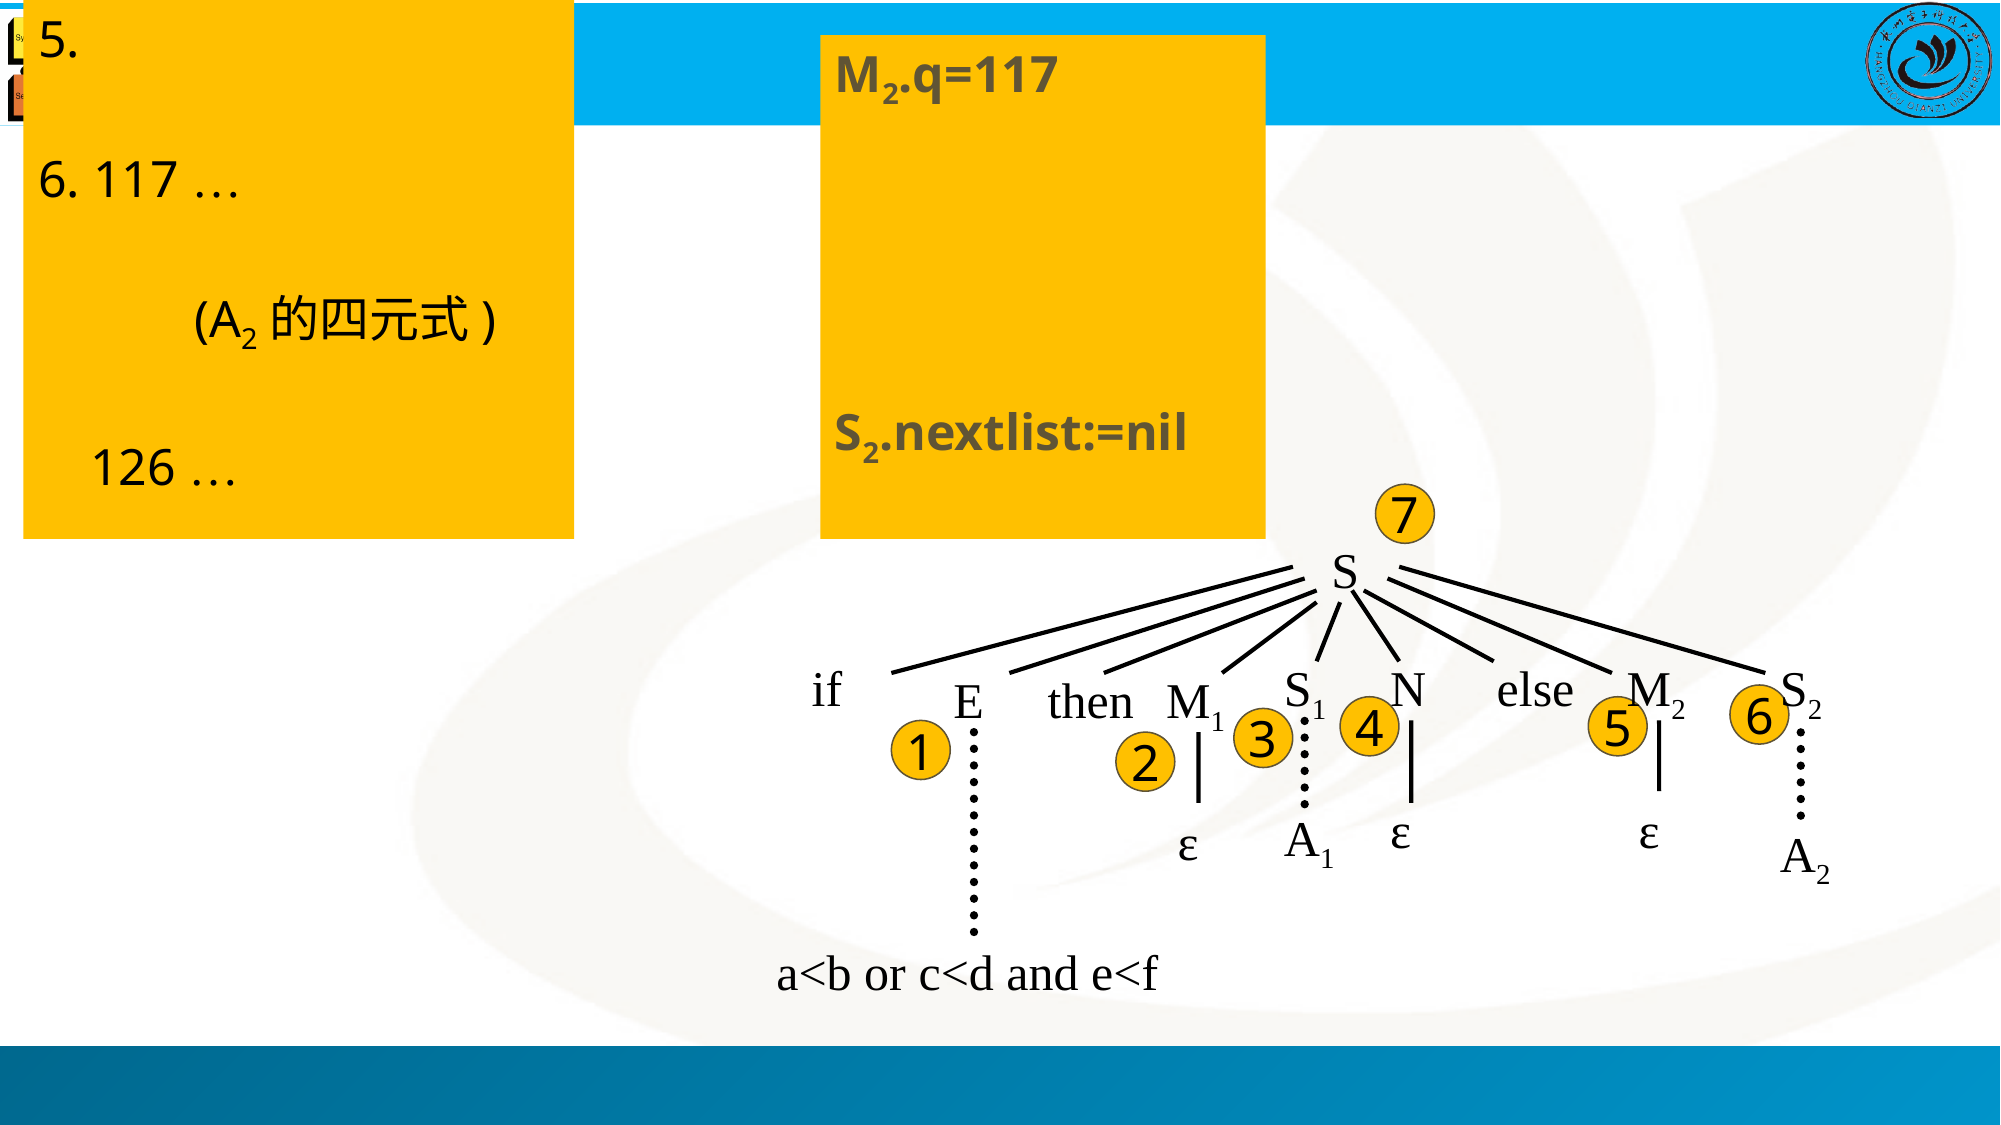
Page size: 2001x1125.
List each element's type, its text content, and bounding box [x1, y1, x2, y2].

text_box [761, 483, 1884, 1009]
text_box M2.q=117 S2.nextlist:=nil [820, 35, 1266, 482]
slide_number [761, 1042, 1196, 1118]
text_box 5. 6. 117 … (A2的四元式) 126 … [23, 0, 575, 539]
